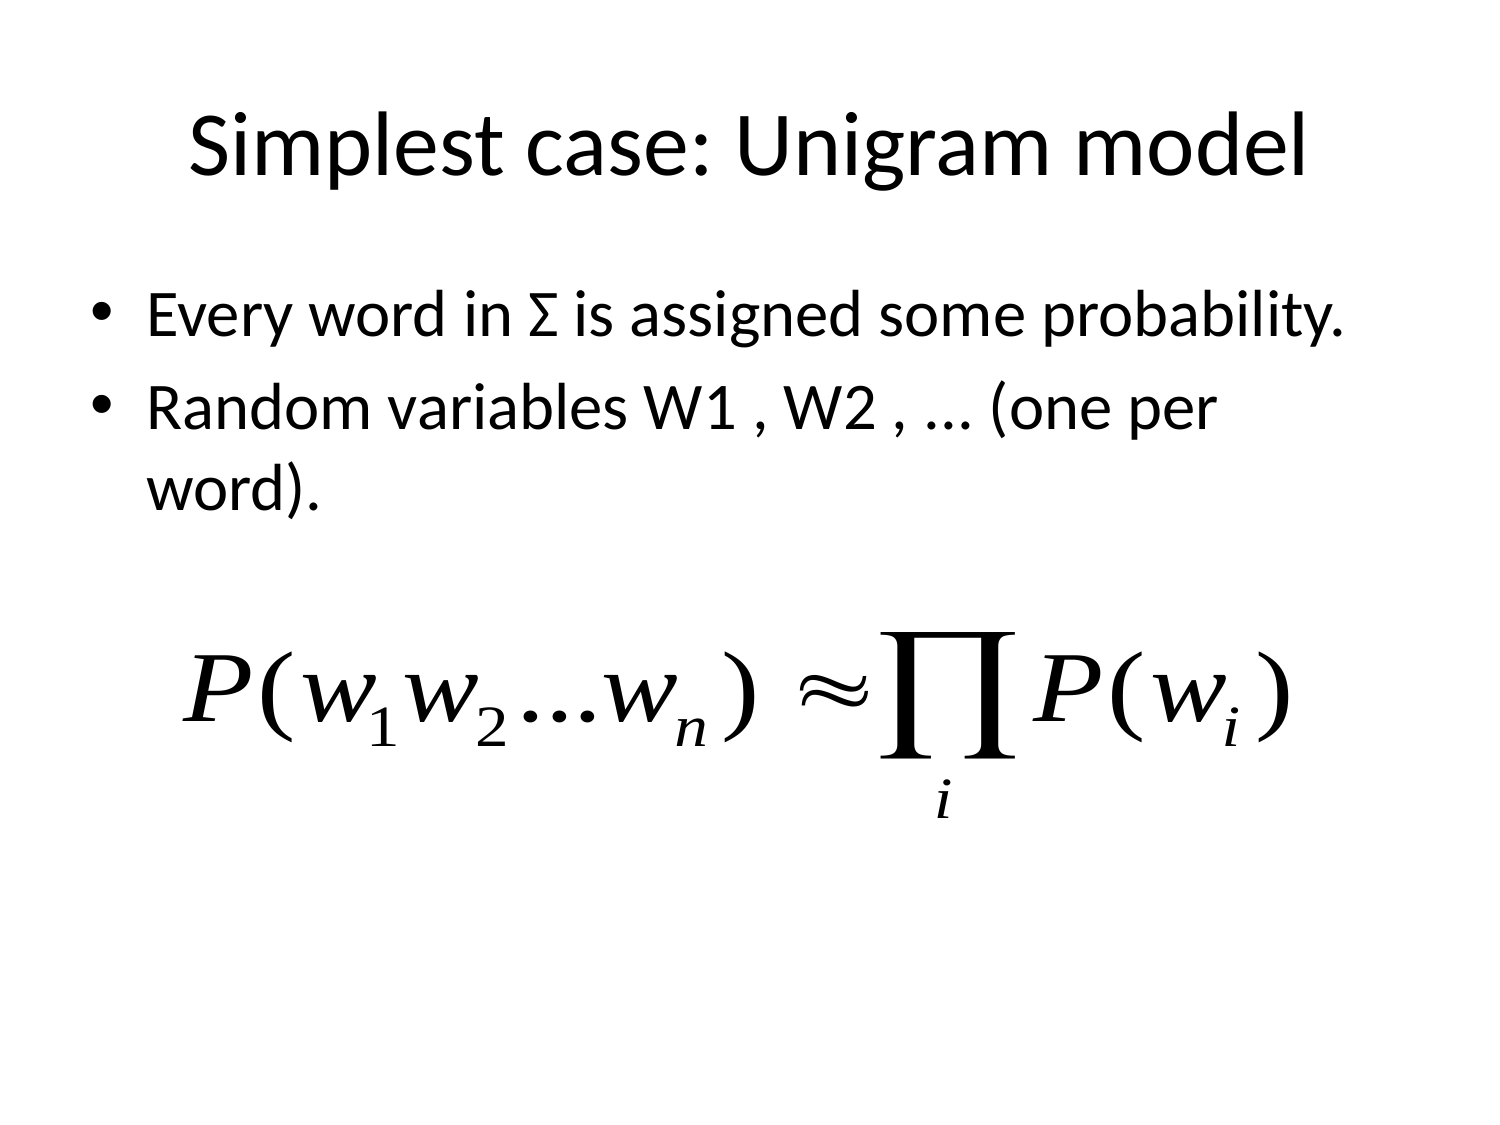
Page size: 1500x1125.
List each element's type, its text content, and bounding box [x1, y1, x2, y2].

title Simplest case: Unigram model [75, 45, 1425, 233]
list Every word in Σ is assigned some probability. Random variables W1 , W2 , ... (one per word). [75, 262, 1425, 1005]
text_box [162, 612, 1313, 839]
